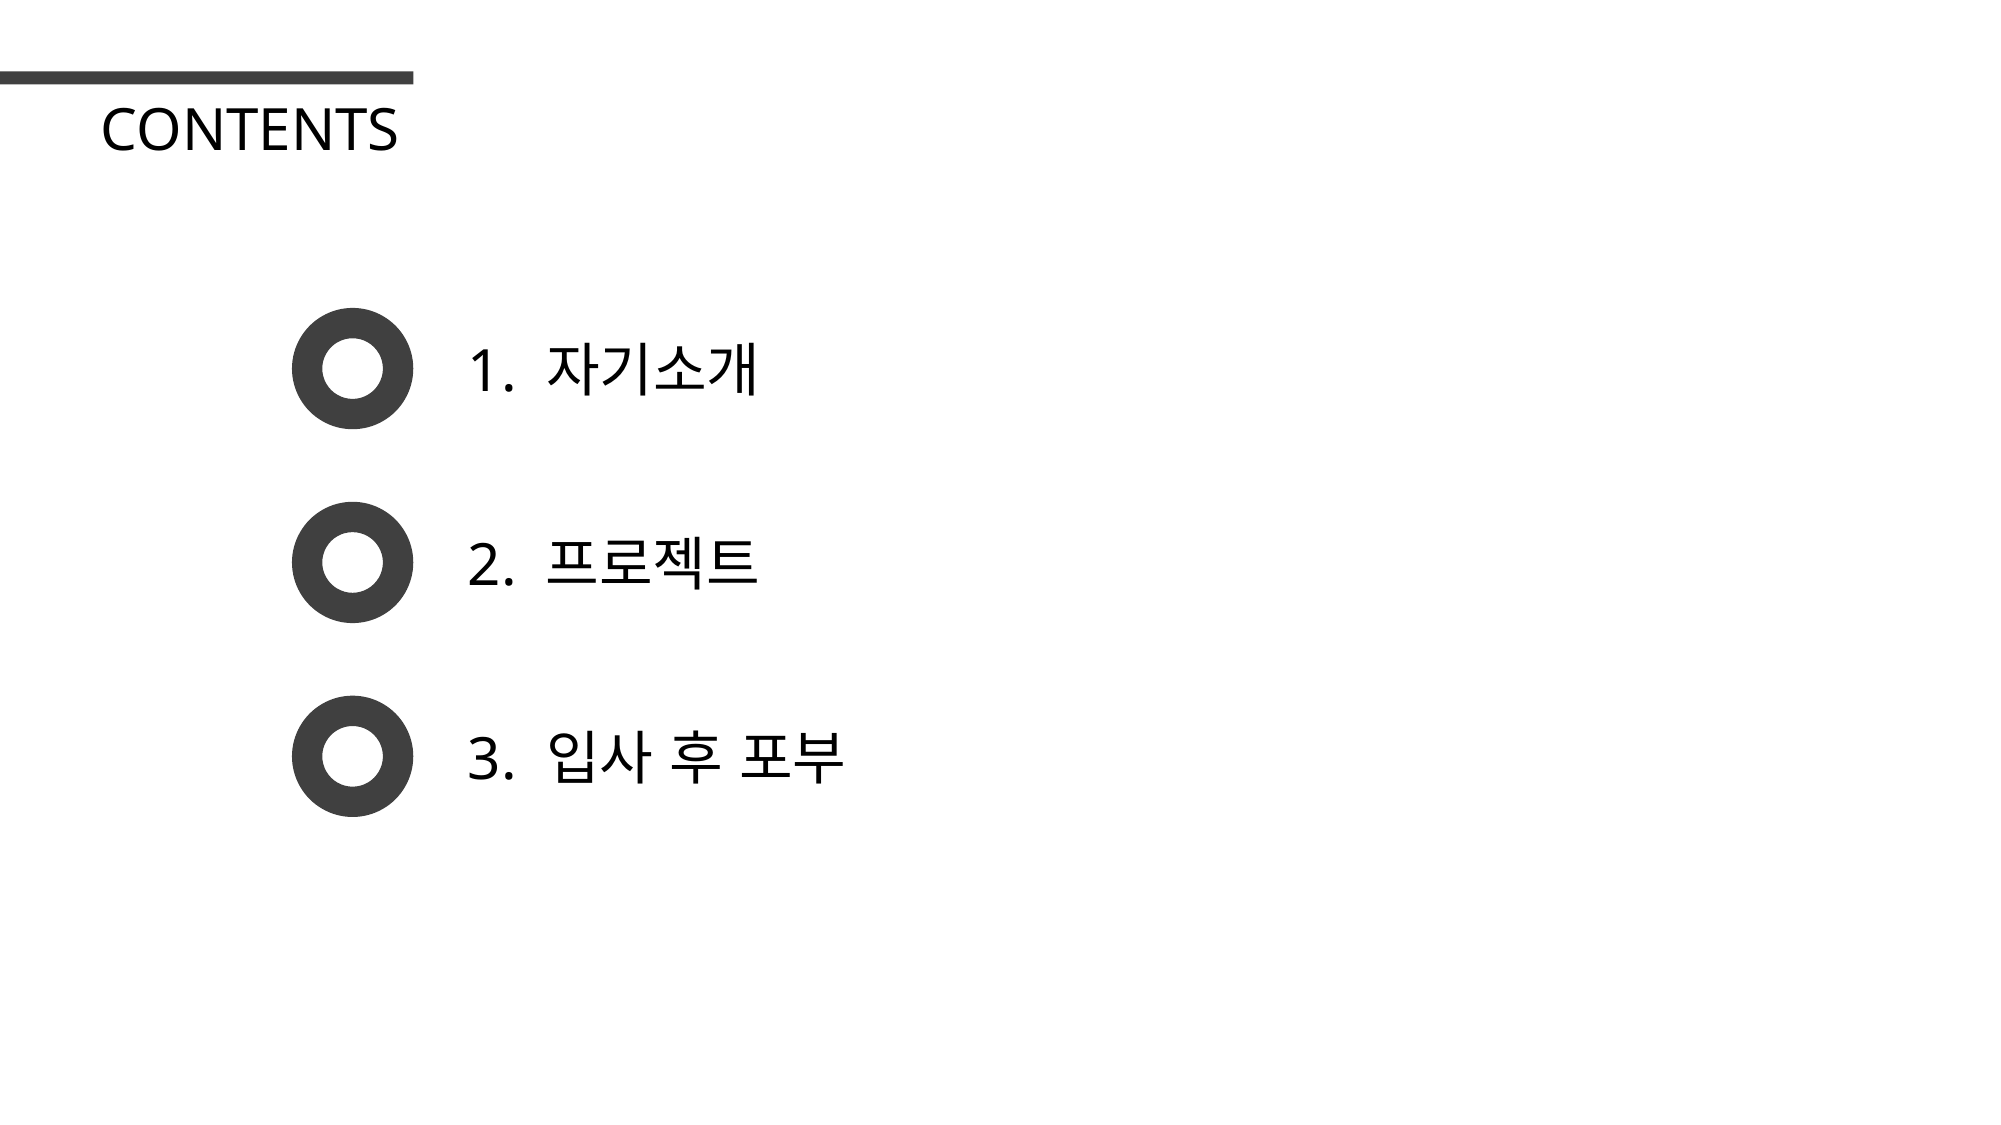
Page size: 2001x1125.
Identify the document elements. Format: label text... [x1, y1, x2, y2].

text_box 3. 입사 후 포부 [453, 713, 883, 799]
text_box [290, 500, 415, 625]
text_box 2. 프로젝트 [453, 519, 923, 605]
text_box [290, 306, 415, 431]
text_box [290, 694, 415, 819]
text_box 1. 자기소개 [453, 325, 792, 411]
text_box CONTENTS [86, 84, 454, 170]
text_box [0, 70, 414, 85]
